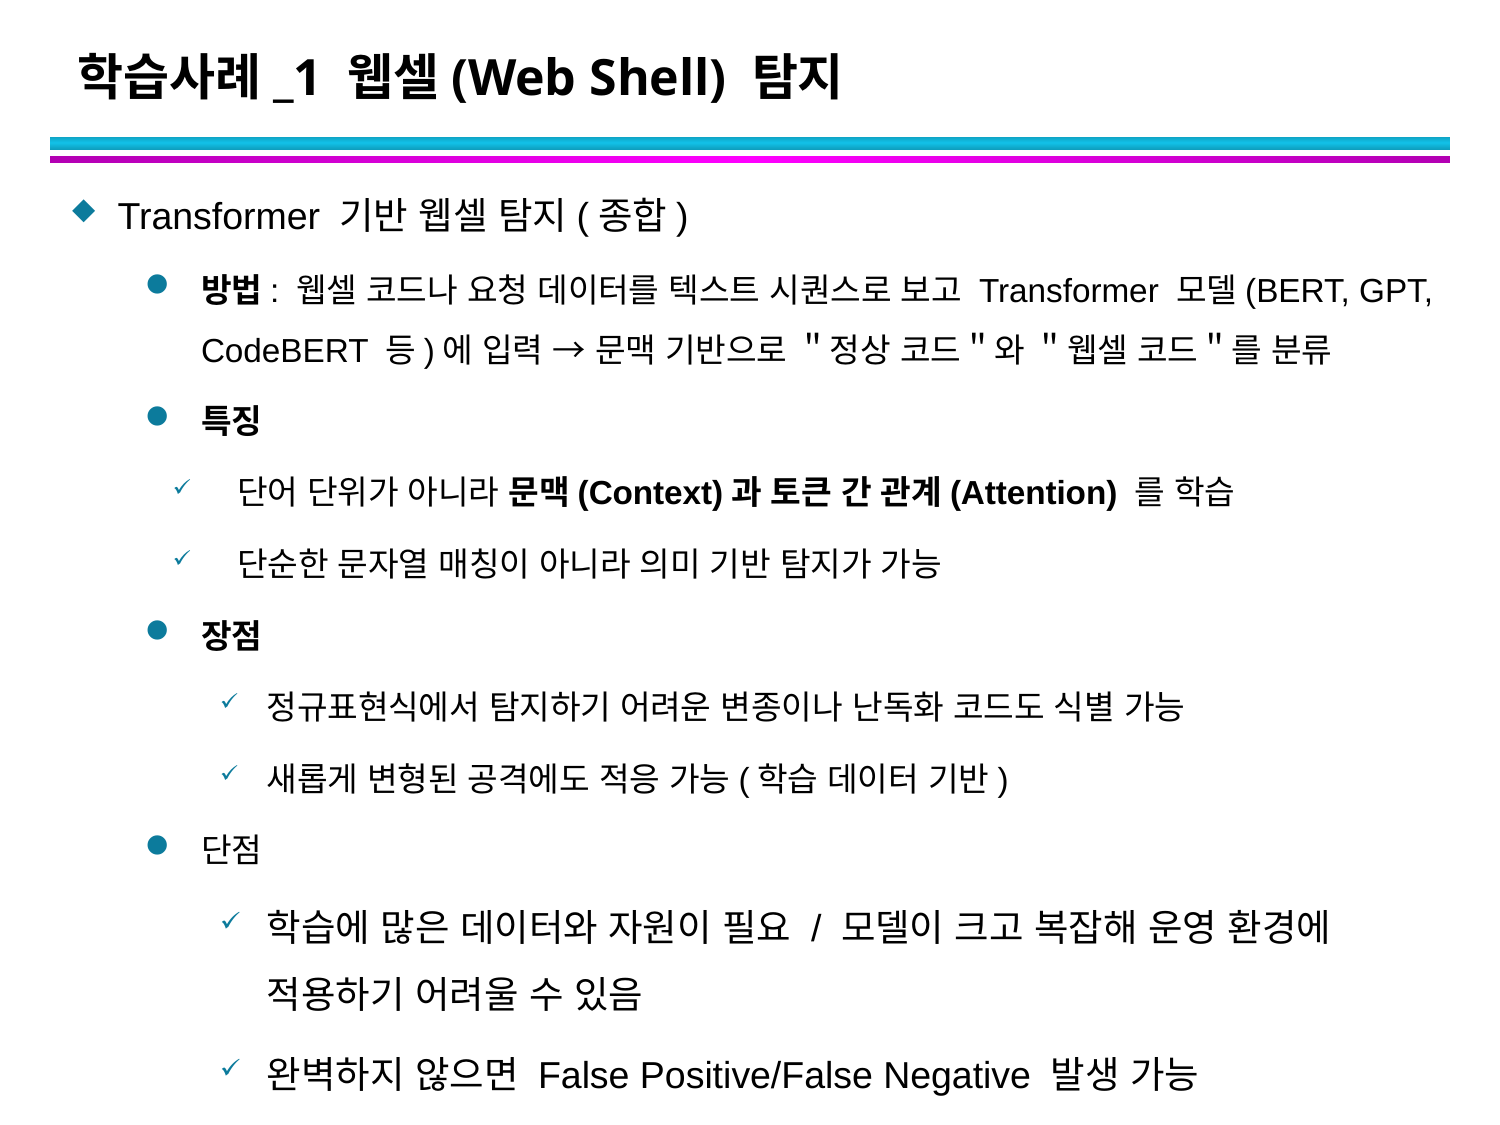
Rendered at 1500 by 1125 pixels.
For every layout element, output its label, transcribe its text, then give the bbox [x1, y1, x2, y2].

title 학습사례_1 웹셀(Web Shell) 탐지 [62, 24, 1421, 113]
list Transformer 기반 웹셀 탐지(종합) 방법: 웹셀 코드나 요청 데이터를 텍스트 시퀀스로 보고 Transformer 모델(BERT, GPT, CodeBERT 등)에 입력 → 문맥 기반으로 ＂정상 코드＂와 ＂웹셀 코드＂를 분류 특징 단어 단위가 아니라 문맥(Context)과 토큰 간 관계(Attention) 를 학습 단순한 문자열 매칭이 아니라 의미 기반 탐지가 가능 장점 정규표현식에서 탐지하기 어려운 변종이나 난독화 코드도 식별 가능 새롭게 변형된 공격에도 적응 가능(학습 데이터 기반) 단점 학습에 많은 데이터와 자원이 필요 / 모델이 크고 복잡해 운영 환경에 적용하기 어려울 수 있음 완벽하지 않으면 False Positive/False Negative 발생 가능 [54, 162, 1488, 1088]
